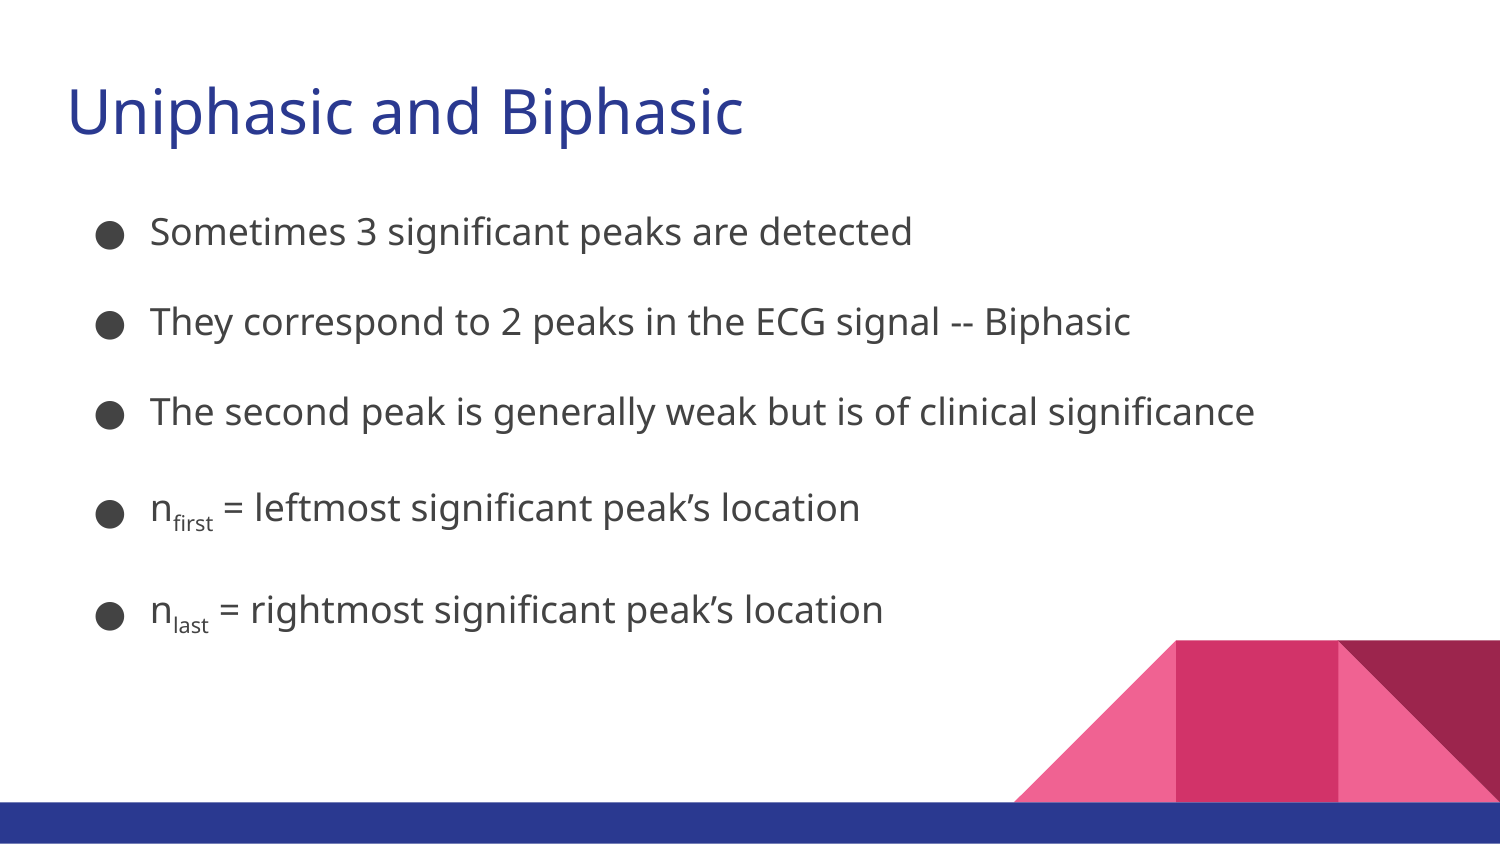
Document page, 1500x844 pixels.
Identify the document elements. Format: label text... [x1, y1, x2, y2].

text_box Sometimes 3 significant peaks are detected They correspond to 2 peaks in the ECG signal -- Biphasic The second peak is generally weak but is of clinical significance nfirst = leftmost significant peak’s location nlast = rightmost significant peak’s location [59, 147, 1458, 696]
text_box Uniphasic and Biphasic [51, 56, 1449, 157]
